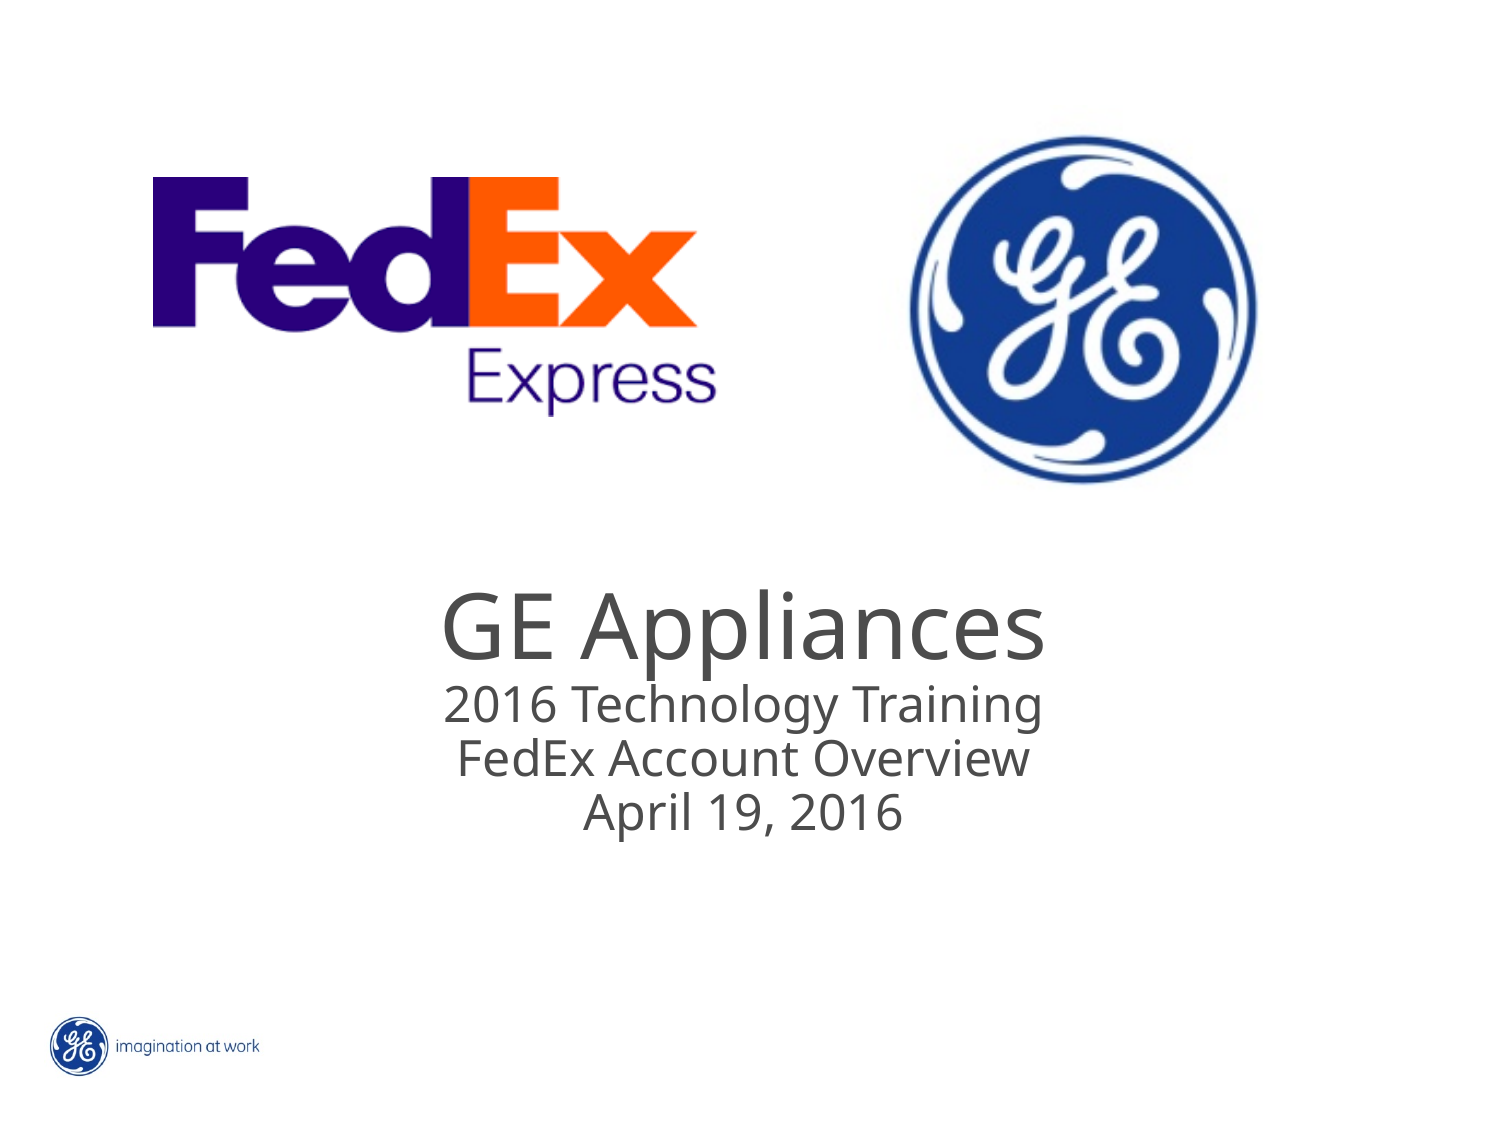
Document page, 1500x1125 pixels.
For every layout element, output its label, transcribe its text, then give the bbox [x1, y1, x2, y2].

picture [153, 176, 721, 417]
subtitle GE Appliances 2016 Technology Training FedEx Account Overview April 19, 2016 [22, 580, 1466, 987]
picture [44, 1011, 265, 1081]
picture [878, 105, 1294, 517]
